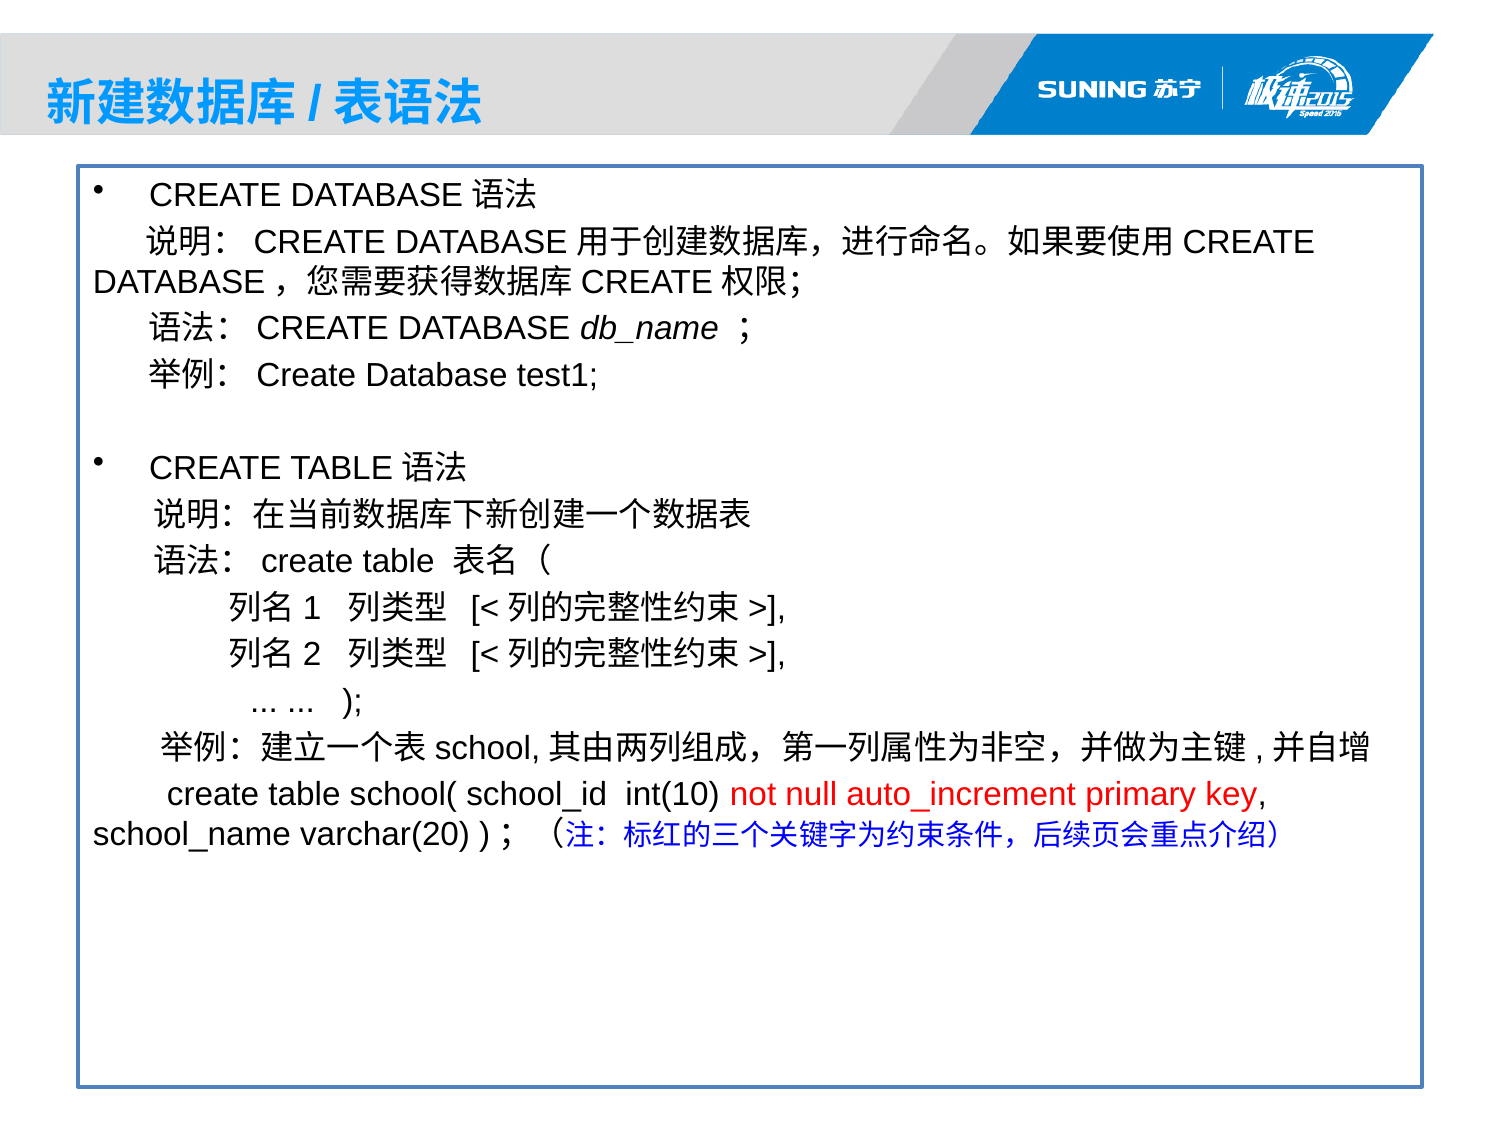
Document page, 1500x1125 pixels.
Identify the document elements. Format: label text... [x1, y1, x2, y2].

text_box CREATE DATABASE语法 说明：CREATE DATABASE用于创建数据库，进行命名。如果要使用CREATE DATABASE，您需要获得数据库CREATE权限； 语法：CREATE DATABASE db_name ； 举例：Create Database test1; CREATE TABLE语法 说明：在当前数据库下新创建一个数据表 语法：create table 表名（ 列名1 列类型 [<列的完整性约束>], 列名2 列类型 [<列的完整性约束>], ... ... ); 举例：建立一个表school,其由两列组成，第一列属性为非空，并做为主键,并自增 create table school( school_id int(10) not null auto_increment primary key, school_name varchar(20) )；（注：标红的三个关键字为约束条件，后续页会重点介绍） [76, 164, 1424, 1089]
picture [0, 0, 1500, 1125]
title 新建数据库/表语法 [31, 32, 662, 115]
